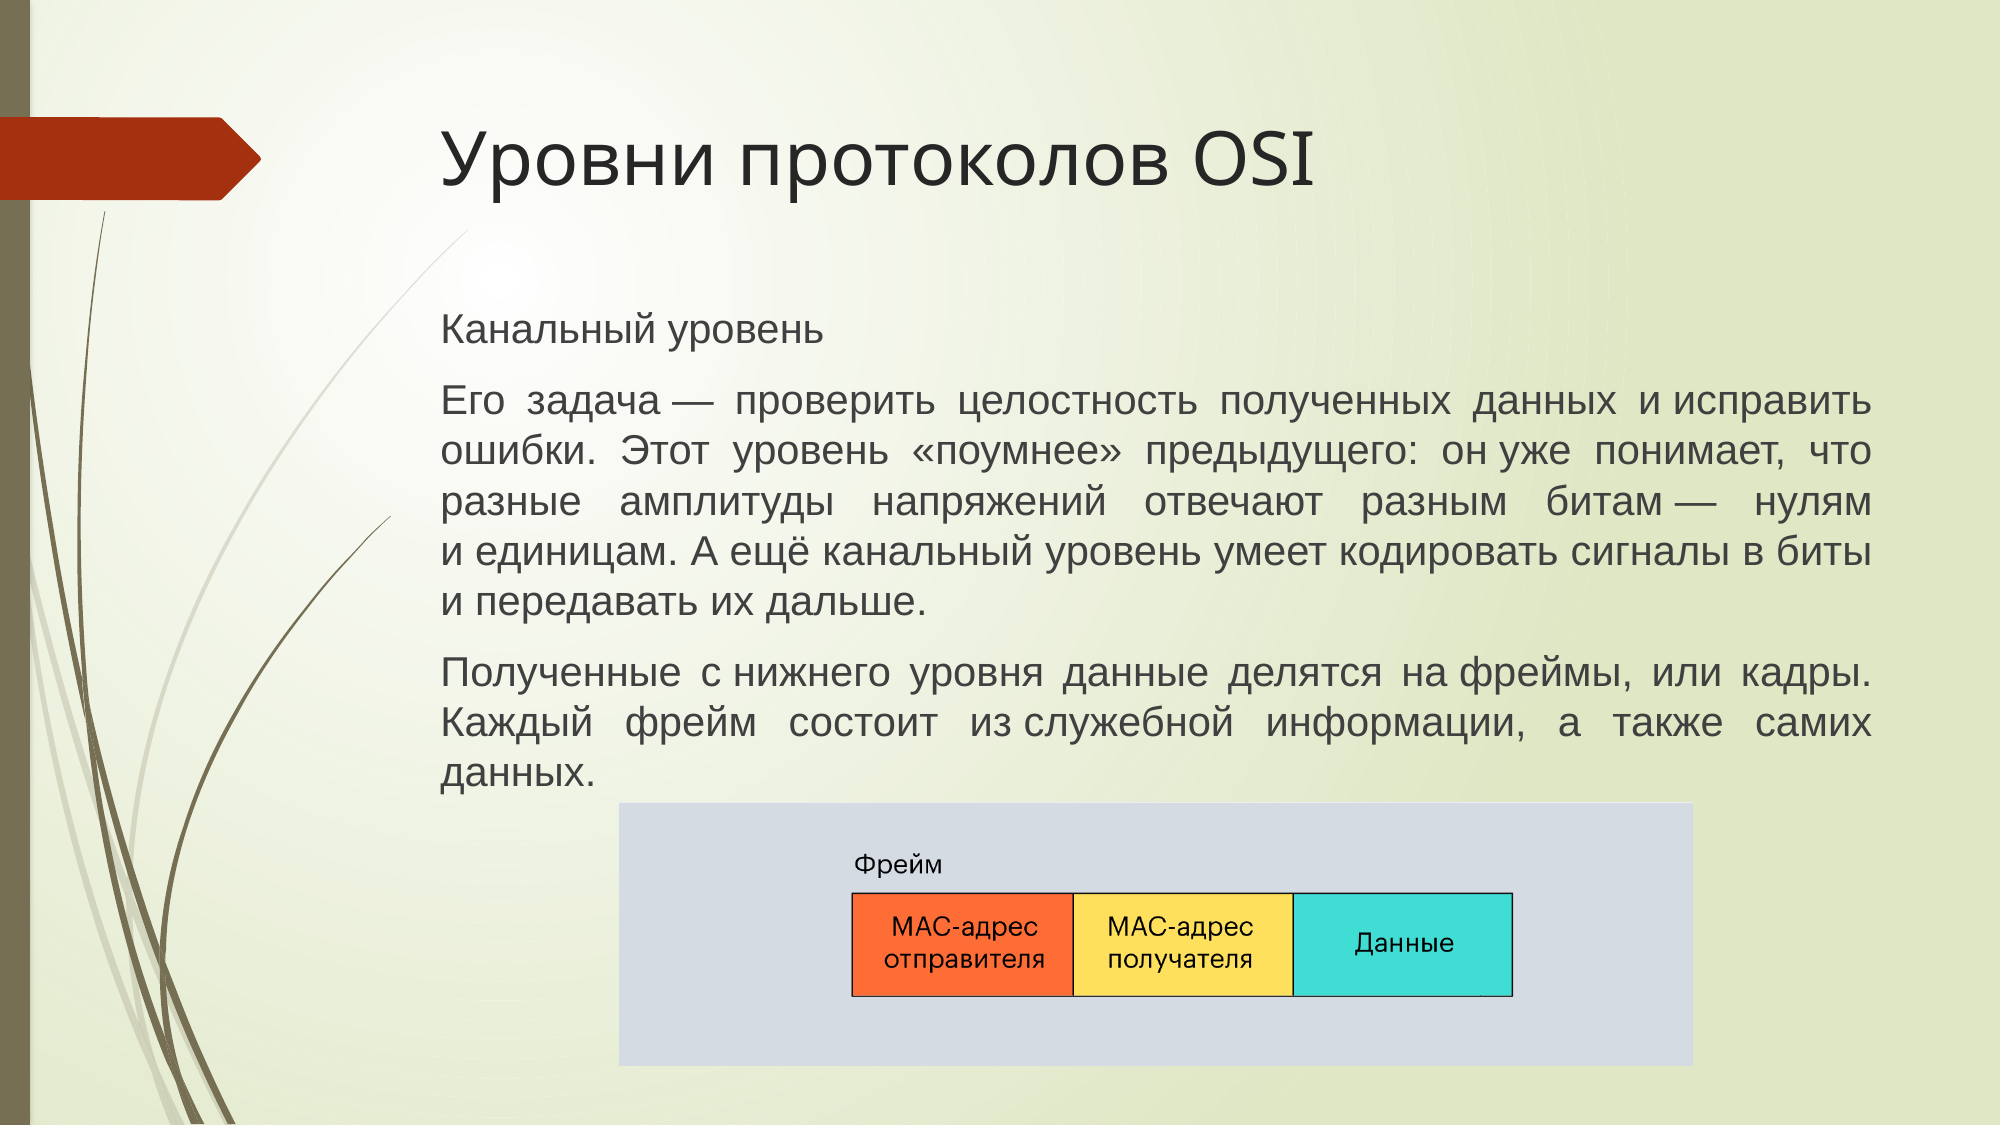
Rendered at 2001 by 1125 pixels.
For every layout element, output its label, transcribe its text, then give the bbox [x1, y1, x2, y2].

title Уровни протоколов OSI [425, 102, 1888, 294]
picture [619, 802, 1693, 1066]
list Канальный уровень Его задача — проверить целостность полученных данных и исправить ошибки. Этот уровень «поумнее» предыдущего: он уже понимает, что разные амплитуды напряжений отвечают разным битам — нулям и единицам. А ещё канальный уровень умеет кодировать сигналы в биты и передавать их дальше. Полученные с нижнего уровня данные делятся на фреймы, или кадры. Каждый фрейм состоит из служебной информации, а также самих данных. [425, 294, 1888, 816]
